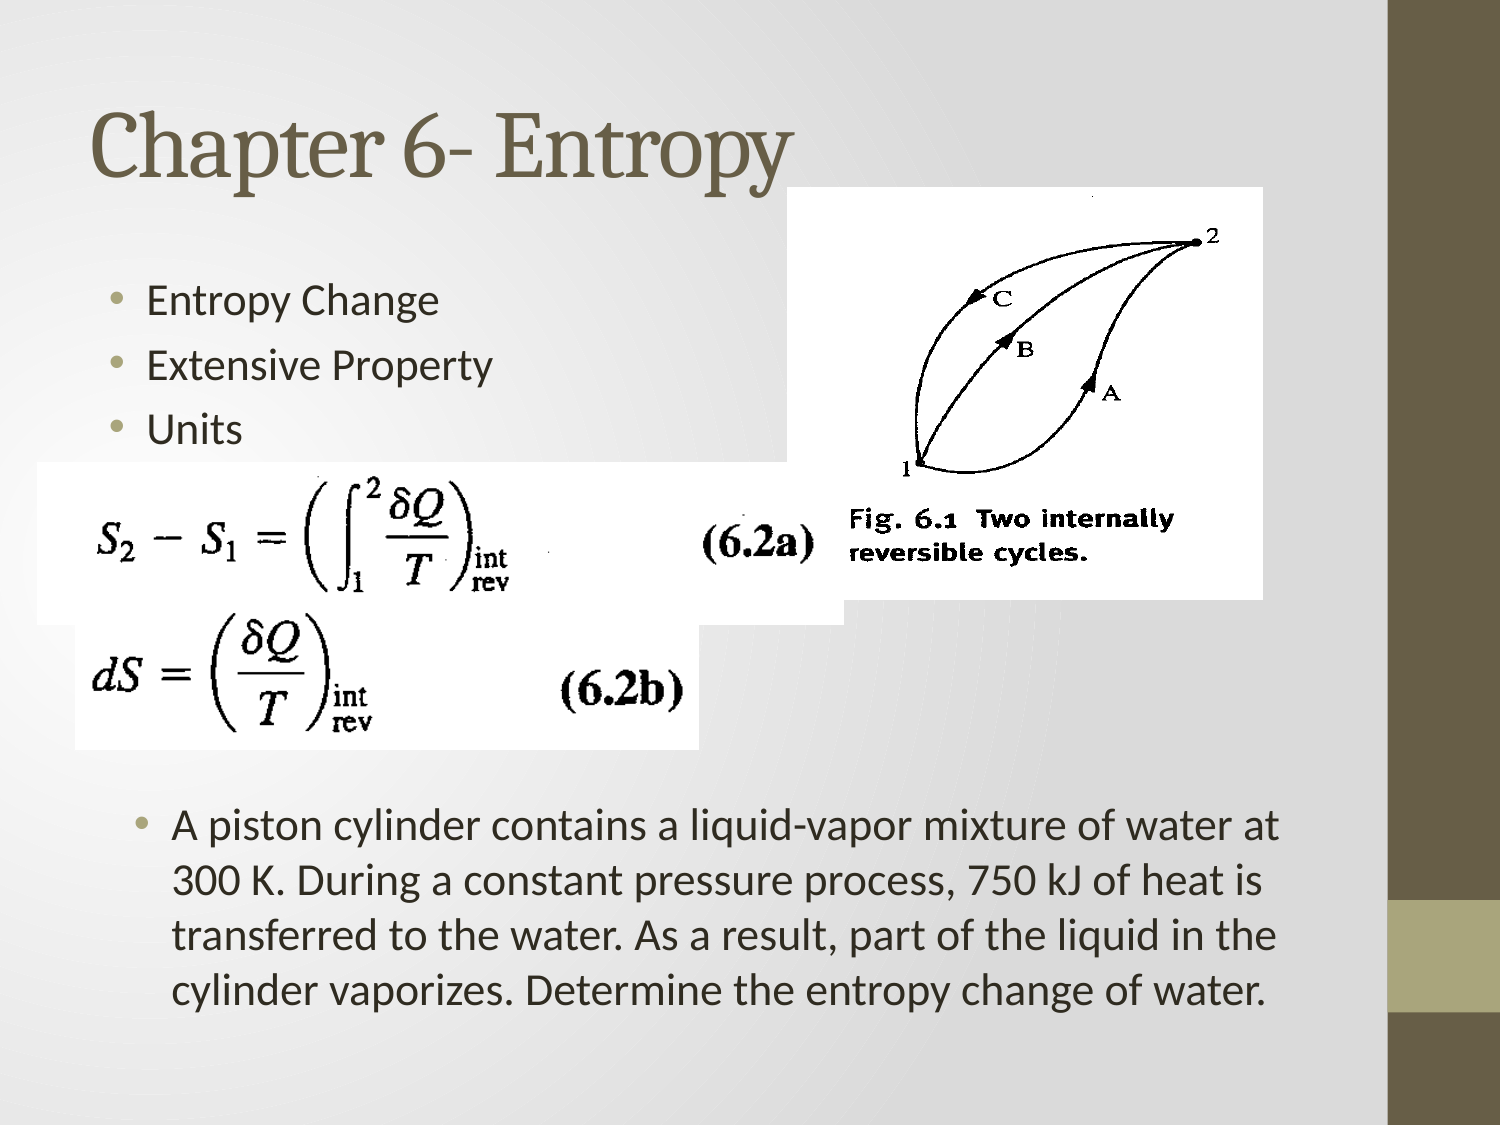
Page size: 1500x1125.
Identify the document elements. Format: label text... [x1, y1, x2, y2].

picture [36, 186, 1263, 751]
title Chapter 6- Entropy [75, 45, 1325, 233]
text_box A piston cylinder contains a liquid-vapor mixture of water at 300 K. During a constant pressure process, 750 kJ of heat is transferred to the water. As a result, part of the liquid in the cylinder vaporizes. Determine the entropy change of water. [99, 787, 1350, 1075]
list Entropy Change Extensive Property Units [75, 262, 1325, 1050]
